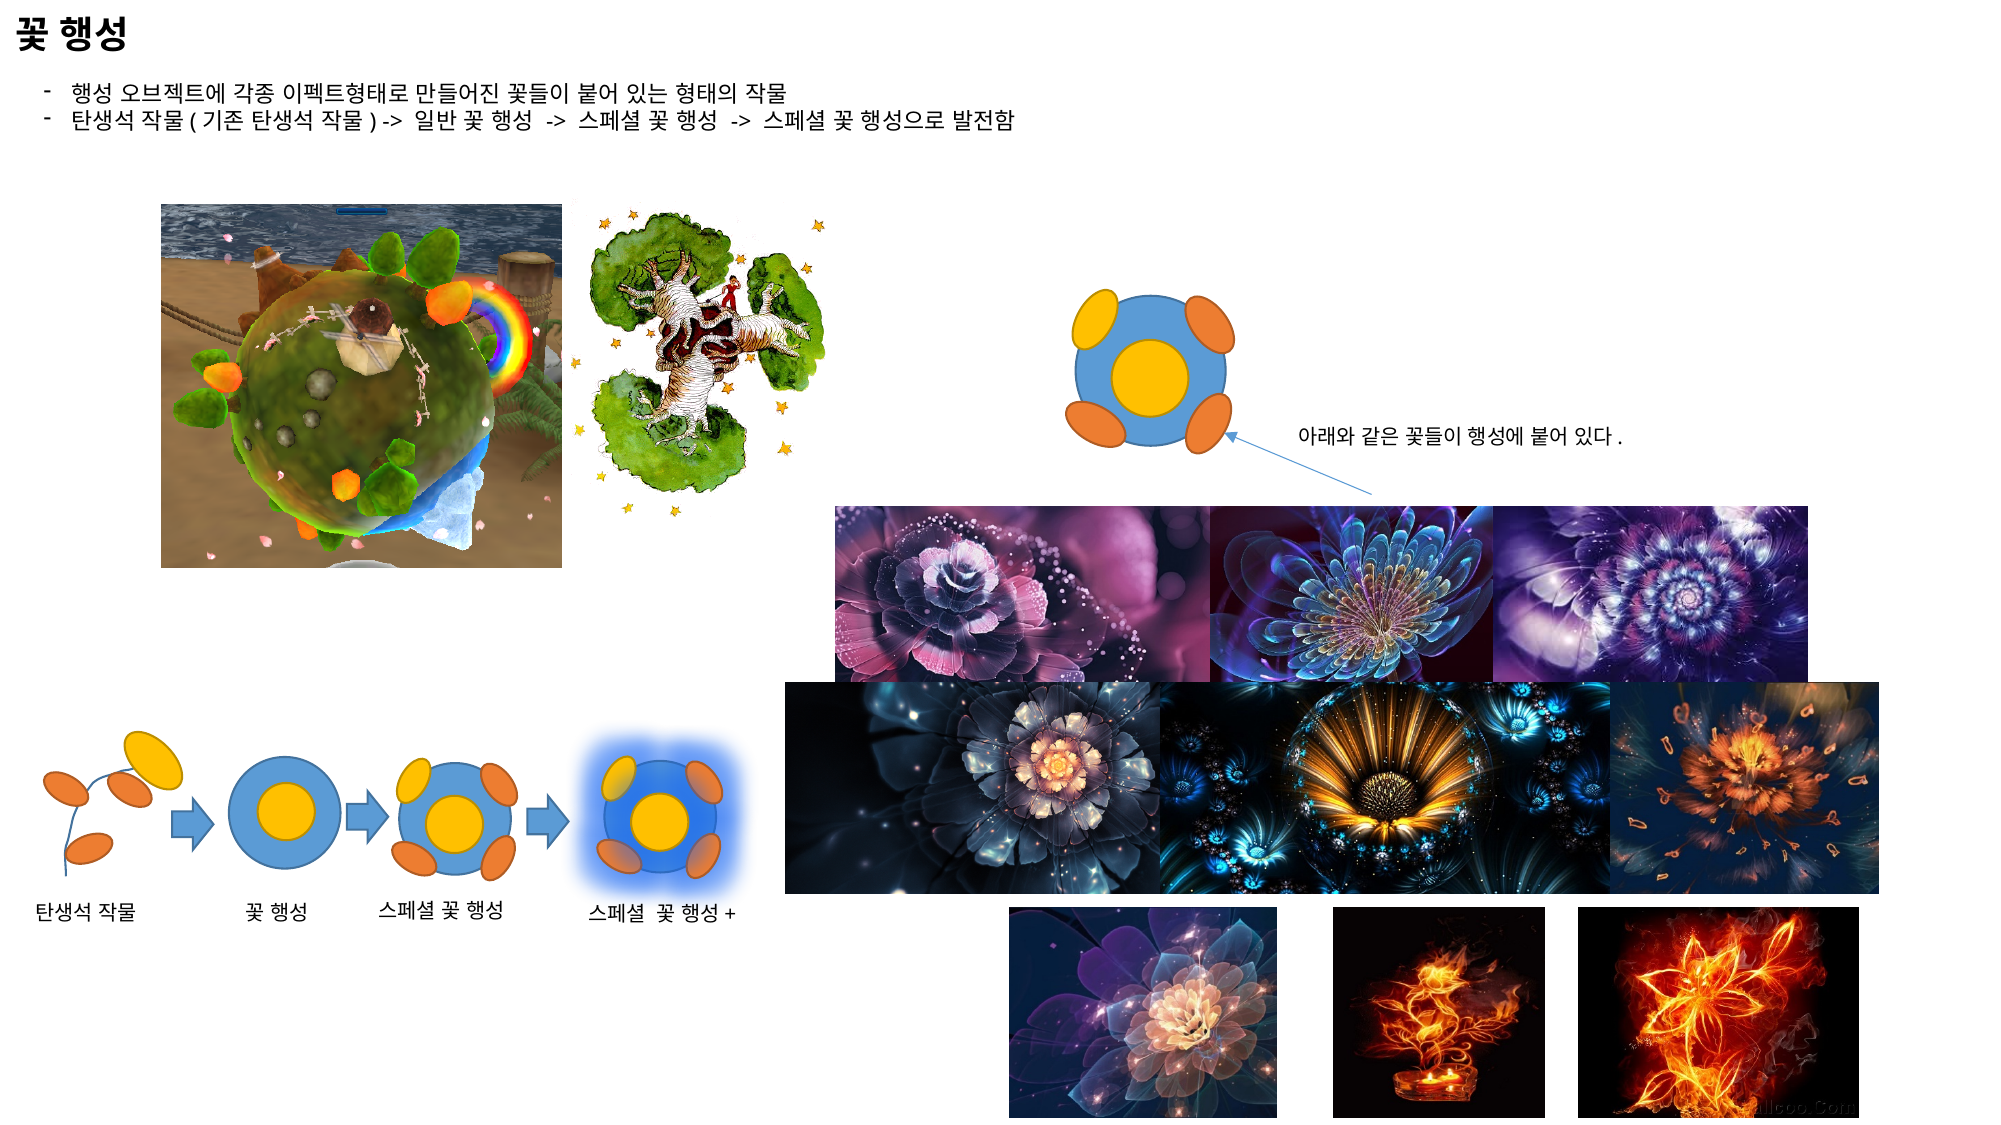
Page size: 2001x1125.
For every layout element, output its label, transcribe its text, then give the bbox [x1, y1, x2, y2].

text_box [1184, 295, 1236, 355]
picture [1008, 907, 1277, 1118]
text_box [1224, 432, 1372, 495]
picture [785, 506, 1879, 894]
text_box [1071, 288, 1119, 351]
picture [571, 197, 826, 517]
text_box [1184, 392, 1233, 455]
text_box [1065, 400, 1127, 448]
picture [1578, 907, 1859, 1118]
text_box [1074, 294, 1227, 447]
picture [161, 204, 562, 568]
text_box [1110, 338, 1190, 418]
text_box 행성 오브젝트에 각종 이펙트형태로 만들어진 꽃들이 붙어 있는 형태의 작물 탄생석 작물(기존 탄생석 작물) -> 일반 꽃 행성 -> 스페셜 꽃 행성 -> 스페셜 꽃 행성으로 발전함 [28, 71, 1032, 142]
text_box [14, 725, 759, 935]
text_box 아래와 같은 꽃들이 행성에 붙어 있다. [1283, 416, 1638, 456]
picture [1333, 907, 1545, 1119]
title 꽃 행성 [0, 0, 2000, 72]
